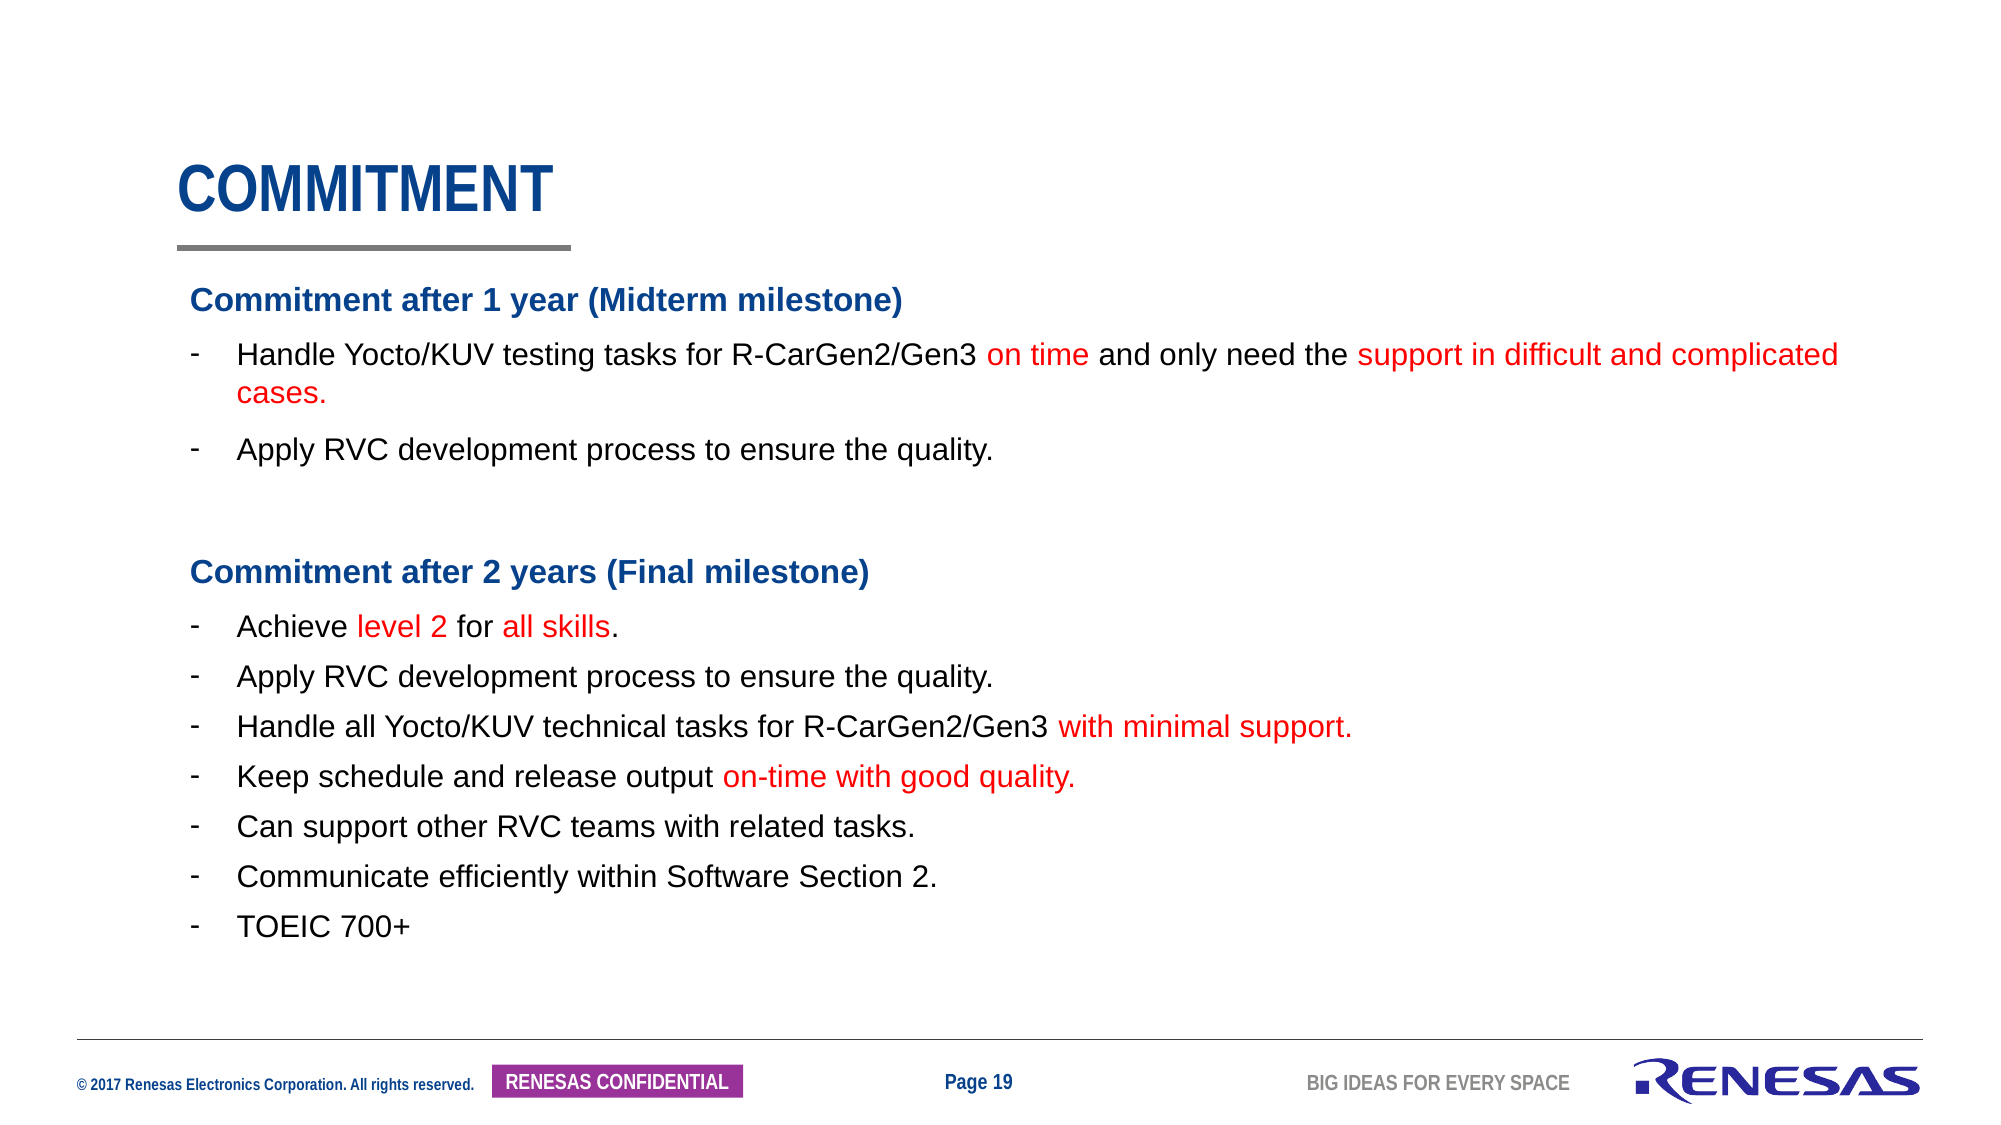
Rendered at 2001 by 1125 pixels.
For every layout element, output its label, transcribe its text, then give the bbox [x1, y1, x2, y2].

title COMMITMENT [177, 153, 1654, 227]
picture [1631, 1056, 1923, 1106]
text_box Commitment after 1 year (Midterm milestone) Handle Yocto/KUV testing tasks for R-CarGen2/Gen3 on time and only need the support in difficult and complicated cases. Apply RVC development process to ensure the quality. Commitment after 2 years (Final milestone) Achieve level 2 for all skills. Apply RVC development process to ensure the quality. Handle all Yocto/KUV technical tasks for R-CarGen2/Gen3 with minimal support. Keep schedule and release output on-time with good quality. Can support other RVC teams with related tasks. Communicate efficiently within Software Section 2. TOEIC 700+ [174, 262, 1923, 906]
slide_number Page 19 [944, 1067, 1056, 1095]
